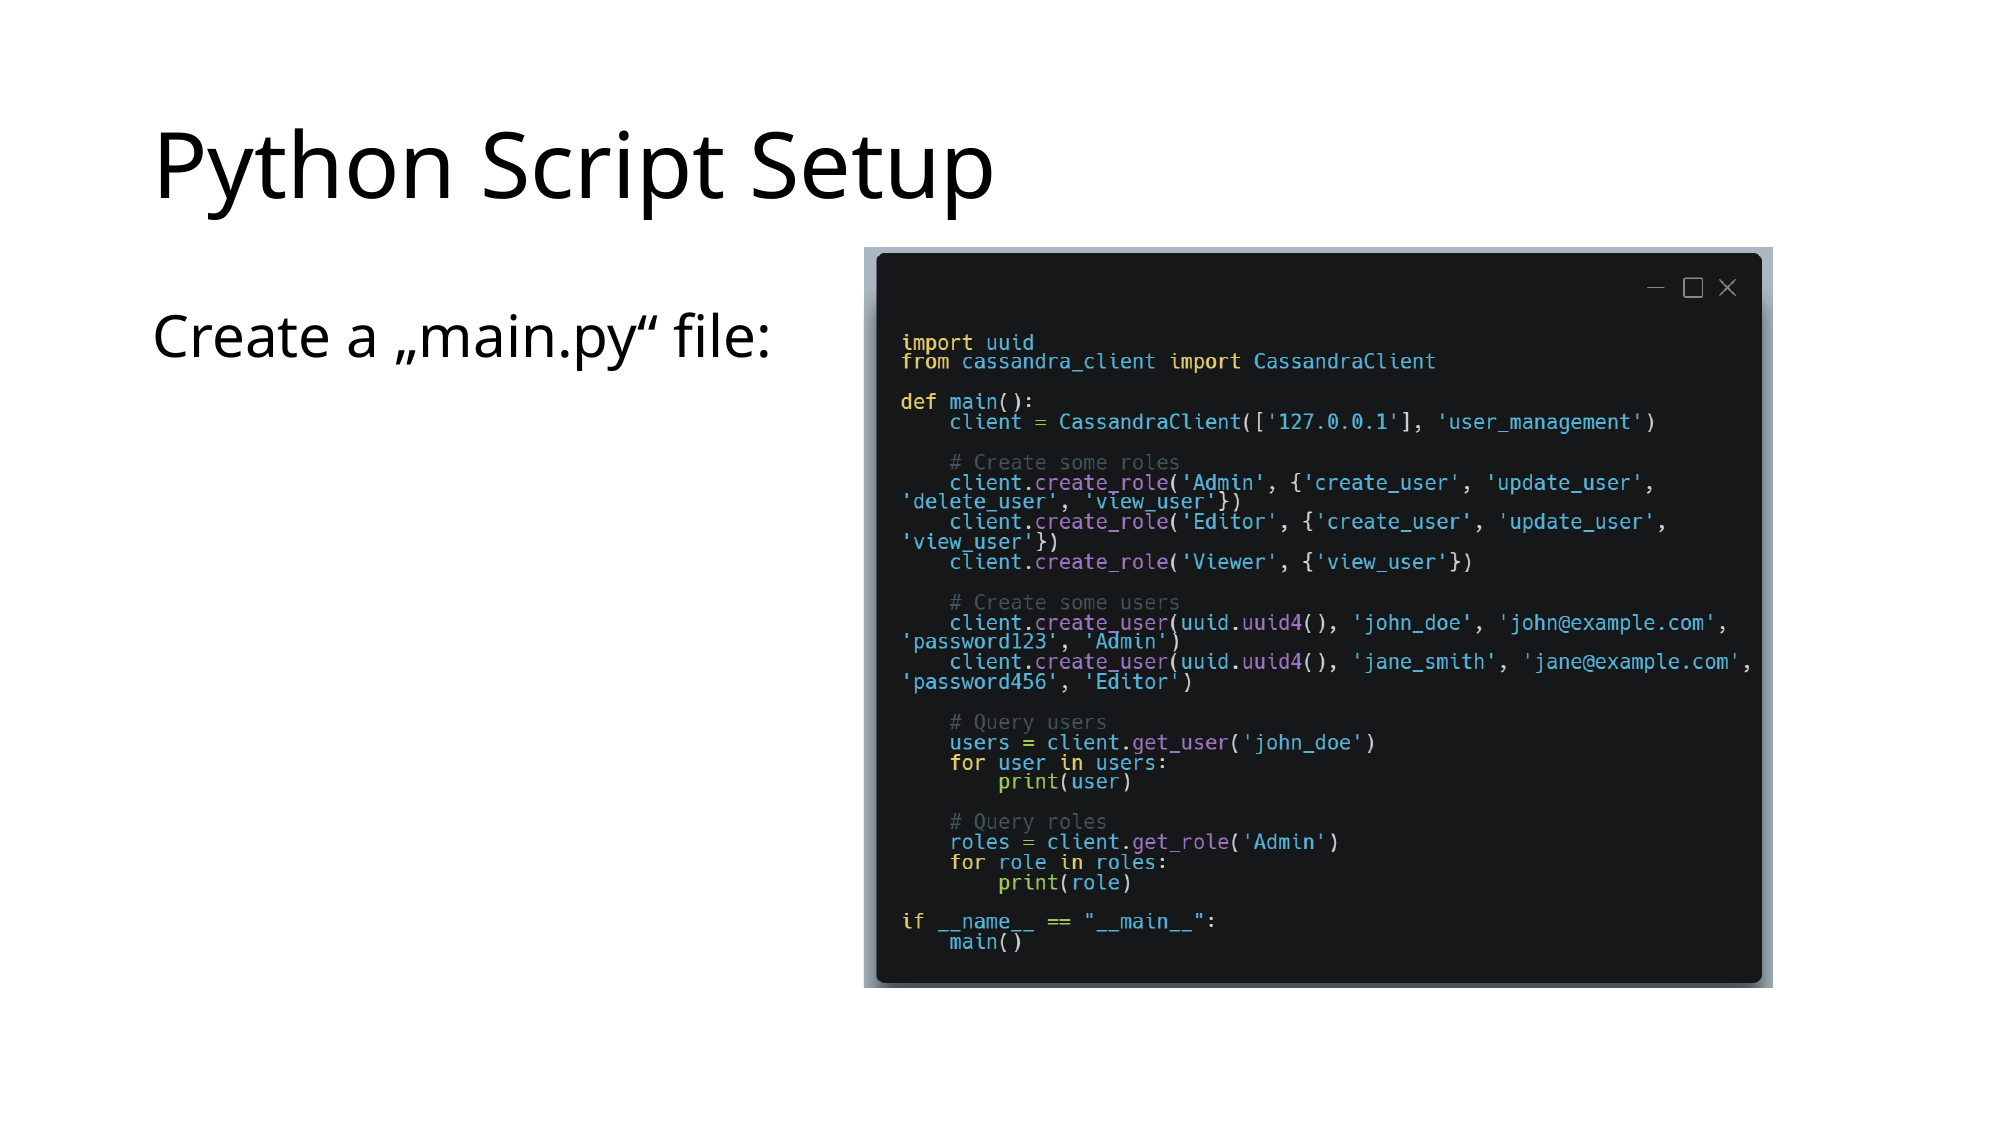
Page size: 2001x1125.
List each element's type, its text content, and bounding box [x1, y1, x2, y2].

picture [863, 245, 1774, 988]
title Python Script Setup [137, 59, 1863, 278]
list Create a „main.py“ file: [137, 299, 1863, 1014]
